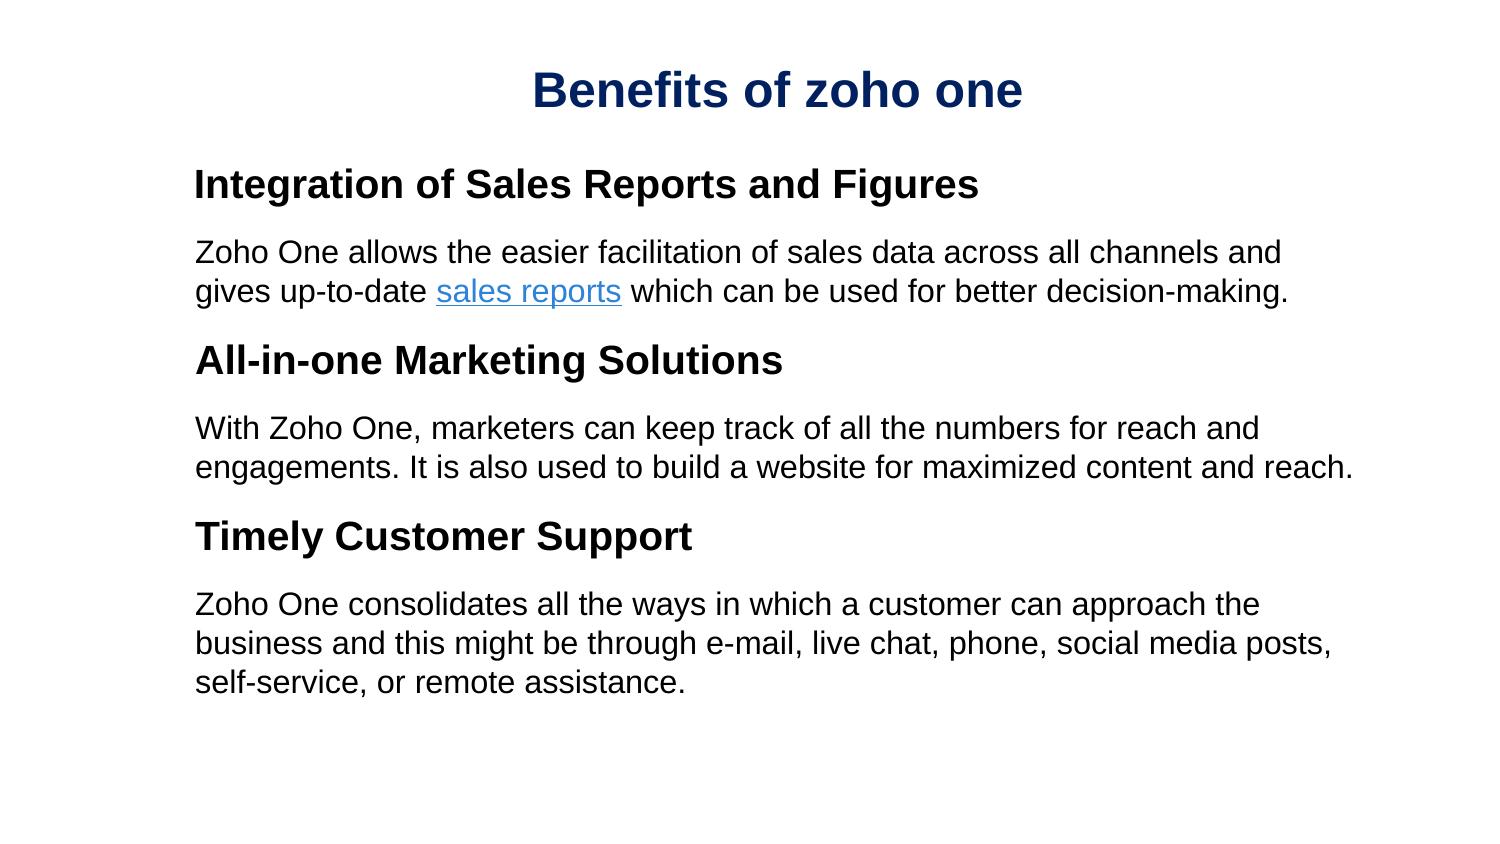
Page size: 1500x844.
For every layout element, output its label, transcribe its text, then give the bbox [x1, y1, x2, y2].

title Benefits of zoho one [125, 19, 1375, 126]
list Integration of Sales Reports and Figures Zoho One allows the easier facilitation of sales data across all channels and gives up-to-date sales reports which can be used for better decision-making. All-in-one Marketing Solutions With Zoho One, marketers can keep track of all the numbers for reach and engagements. It is also used to build a website for maximized content and reach. Timely Customer Support Zoho One consolidates all the ways in which a customer can approach the business and this might be through e-mail, live chat, phone, social media posts, self-service, or remote assistance. [125, 142, 1375, 752]
